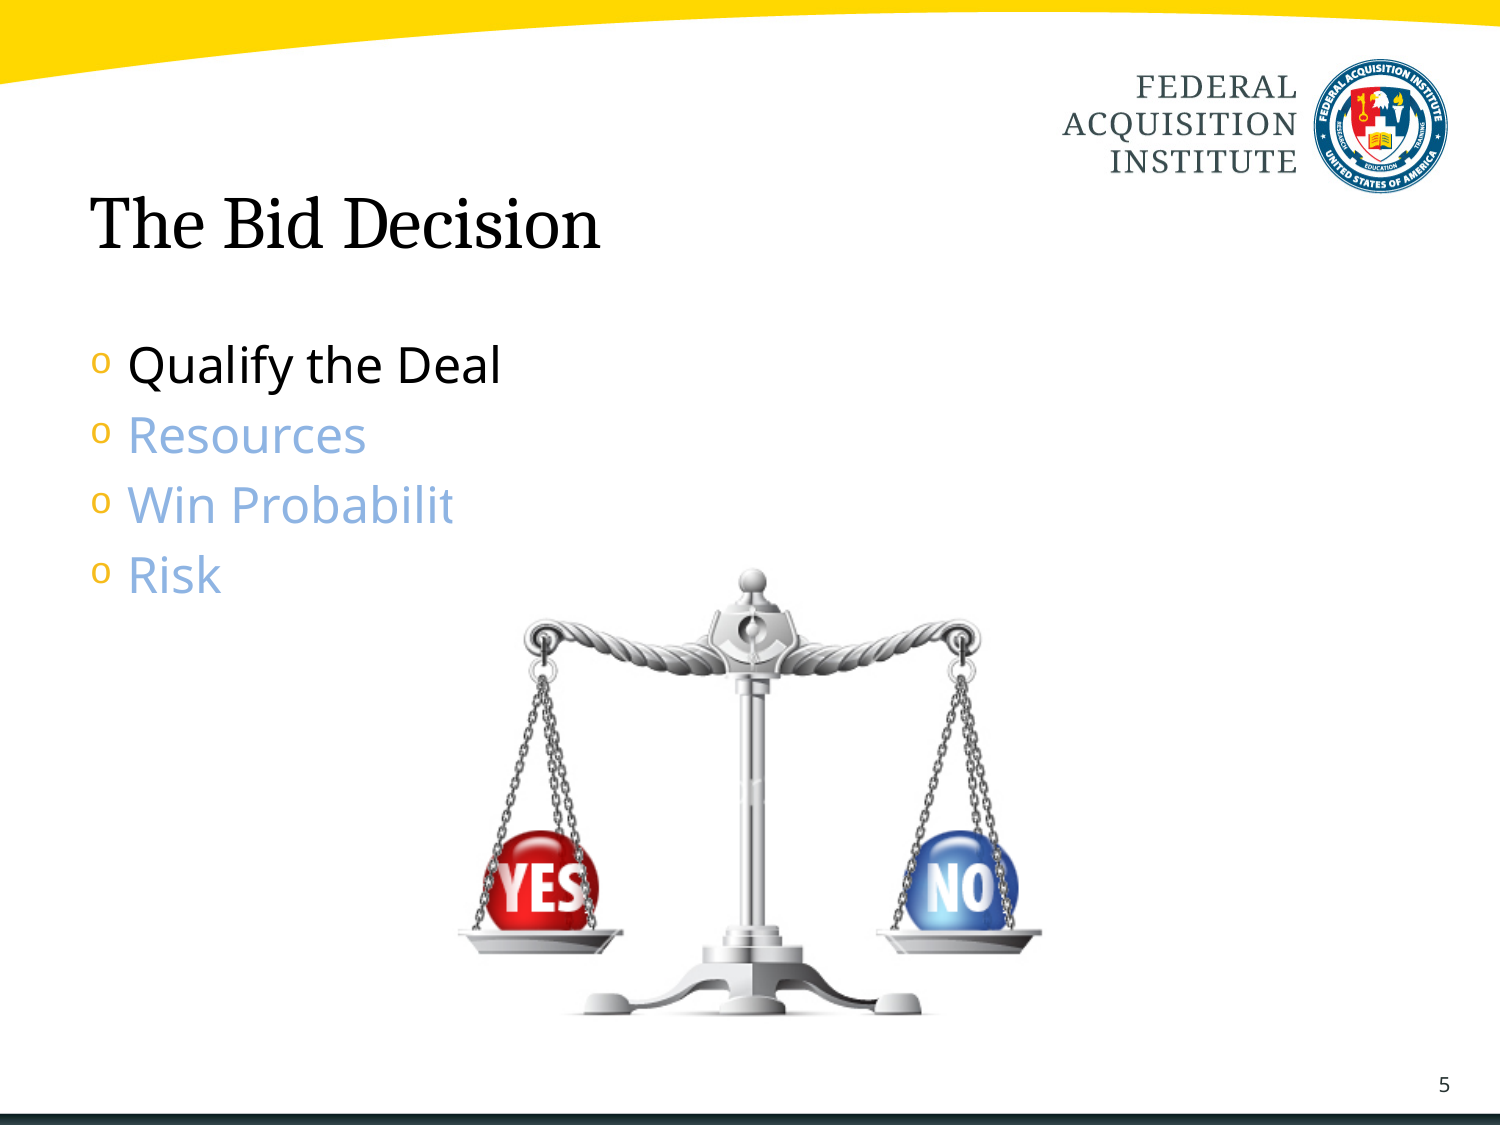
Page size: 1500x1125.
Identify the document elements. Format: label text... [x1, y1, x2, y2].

list Qualify the Deal Resources Win Probability Risk [75, 325, 1386, 892]
slide_number 5 [1415, 1047, 1474, 1107]
picture [0, 0, 1500, 1125]
title The Bid Decision [75, 172, 1320, 296]
